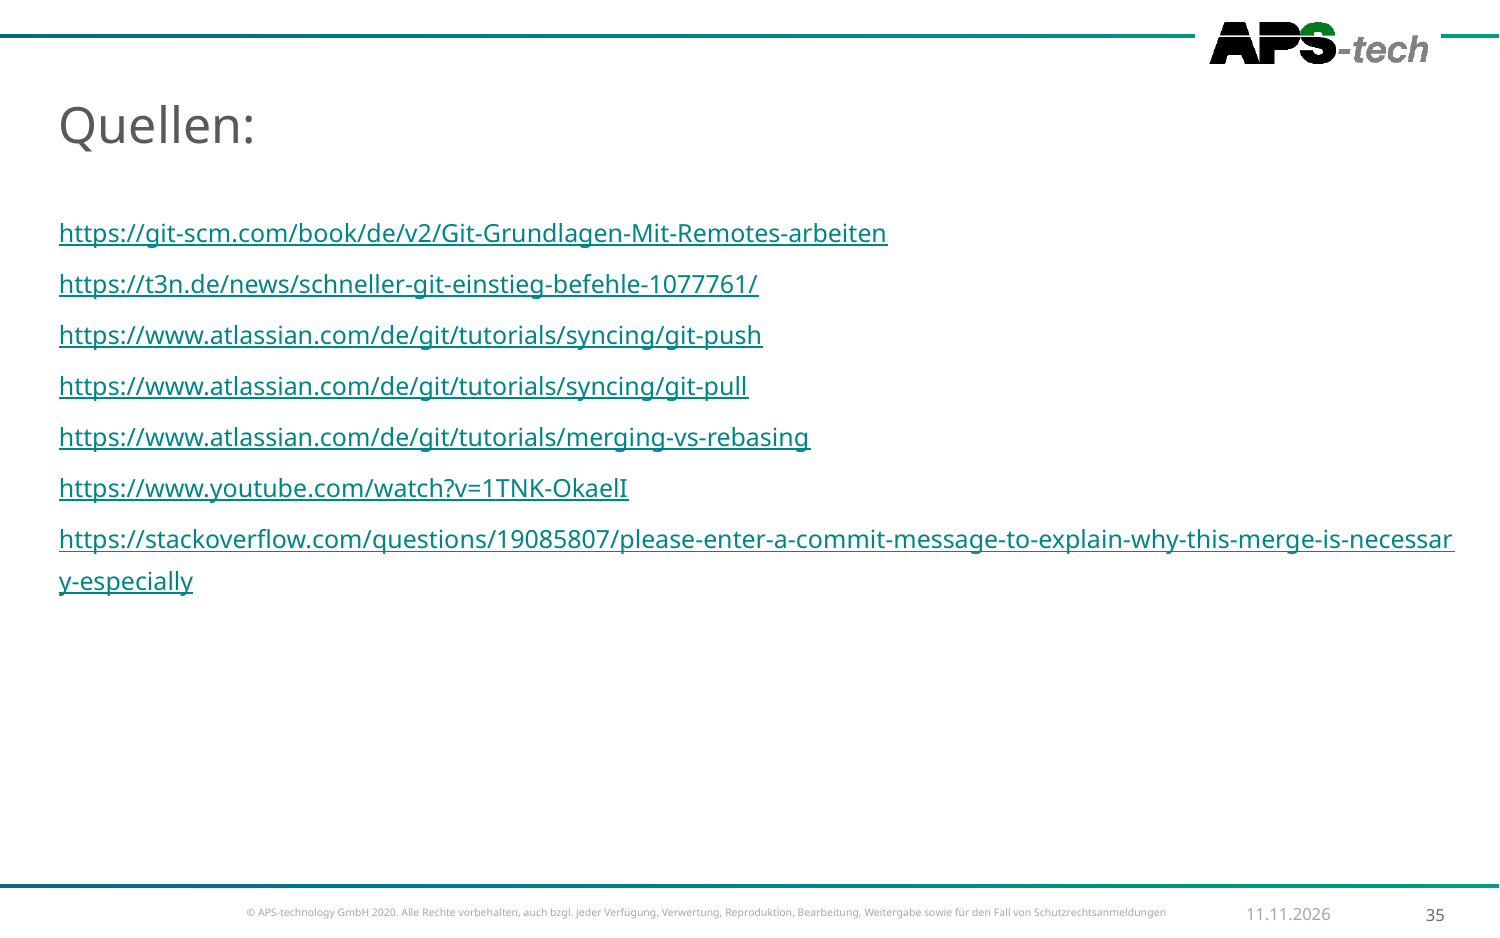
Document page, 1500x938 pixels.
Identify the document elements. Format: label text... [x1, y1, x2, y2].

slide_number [1226, 902, 1351, 927]
picture [1196, 0, 1500, 87]
list https://git-scm.com/book/de/v2/Git-Grundlagen-Mit-Remotes-arbeiten https://t3n.de/news/schneller-git-einstieg-befehle-1077761/ https://www.atlassian.com/de/git/tutorials/syncing/git-push https://www.atlassian.com/de/git/tutorials/syncing/git-pull https://www.atlassian.com/de/git/tutorials/merging-vs-rebasing https://www.youtube.com/watch?v=1TNK-OkaelI https://stackoverflow.com/questions/19085807/please-enter-a-commit-message-to-explain-why-this-merge-is-necessary-especially [59, 170, 1459, 798]
slide_number 35 [1385, 903, 1485, 929]
picture [0, 34, 1195, 38]
list Quellen: [59, 98, 1459, 148]
picture [0, 884, 1500, 888]
